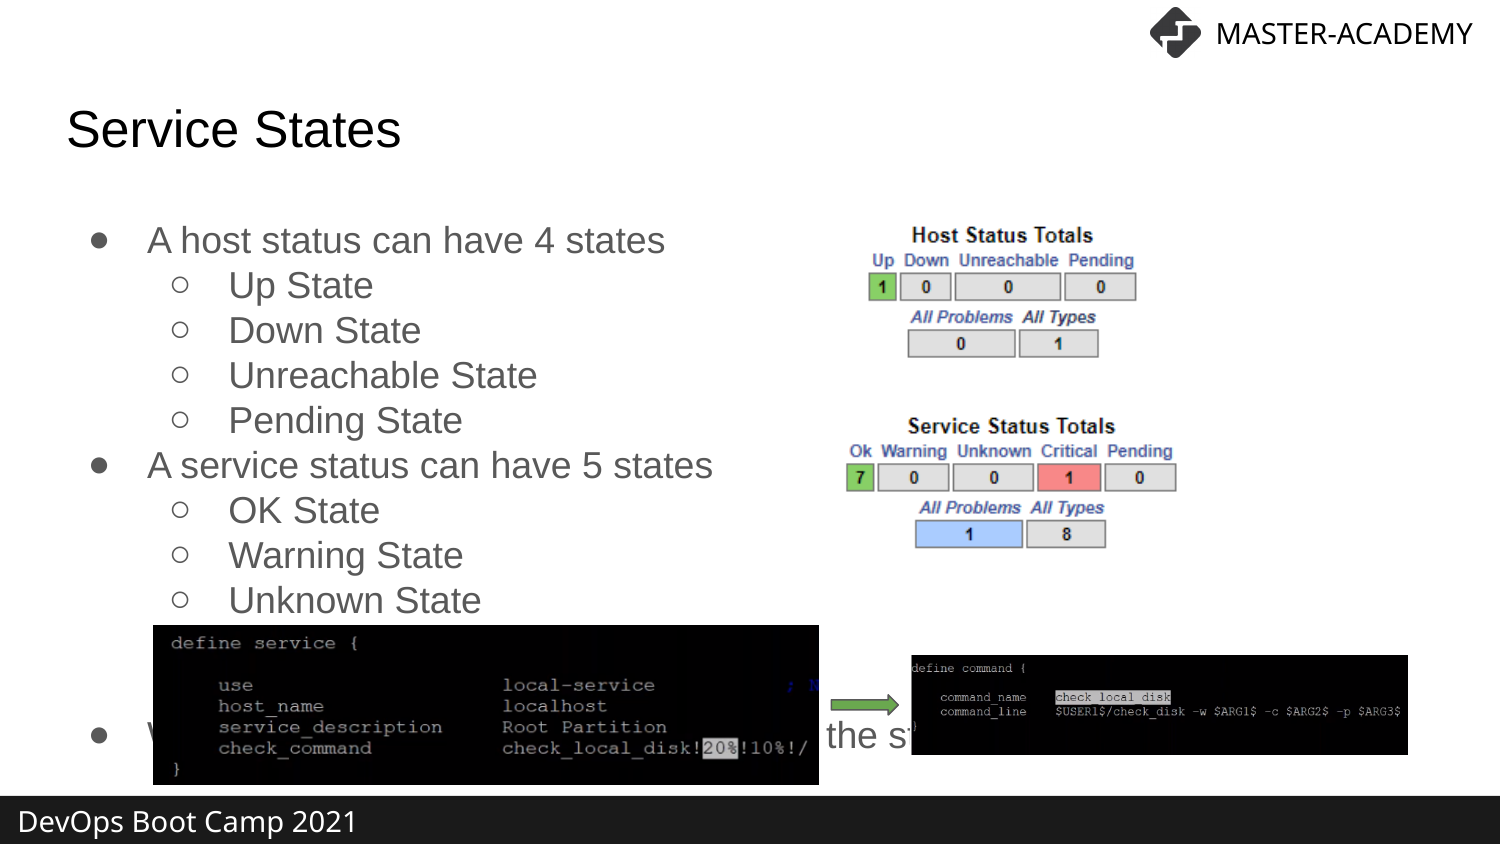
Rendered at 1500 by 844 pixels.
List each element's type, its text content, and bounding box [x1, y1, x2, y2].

subtitle A host status can have 4 states Up State Down State Unreachable State Pending State A service status can have 5 states OK State Warning State Unknown State Critical State Pending State We call plugins and designate values for the status check [51, 200, 1449, 785]
picture [153, 625, 820, 785]
text_box DevOps Boot Camp 2021 [2, 788, 407, 844]
text_box [831, 694, 899, 715]
picture [860, 216, 1168, 369]
text_box [407, 795, 1500, 844]
picture [1150, 7, 1201, 59]
picture [910, 654, 1408, 756]
title Service States [51, 72, 1449, 173]
text_box MASTER-ACADEMY [1200, 0, 1500, 65]
picture [834, 407, 1195, 562]
